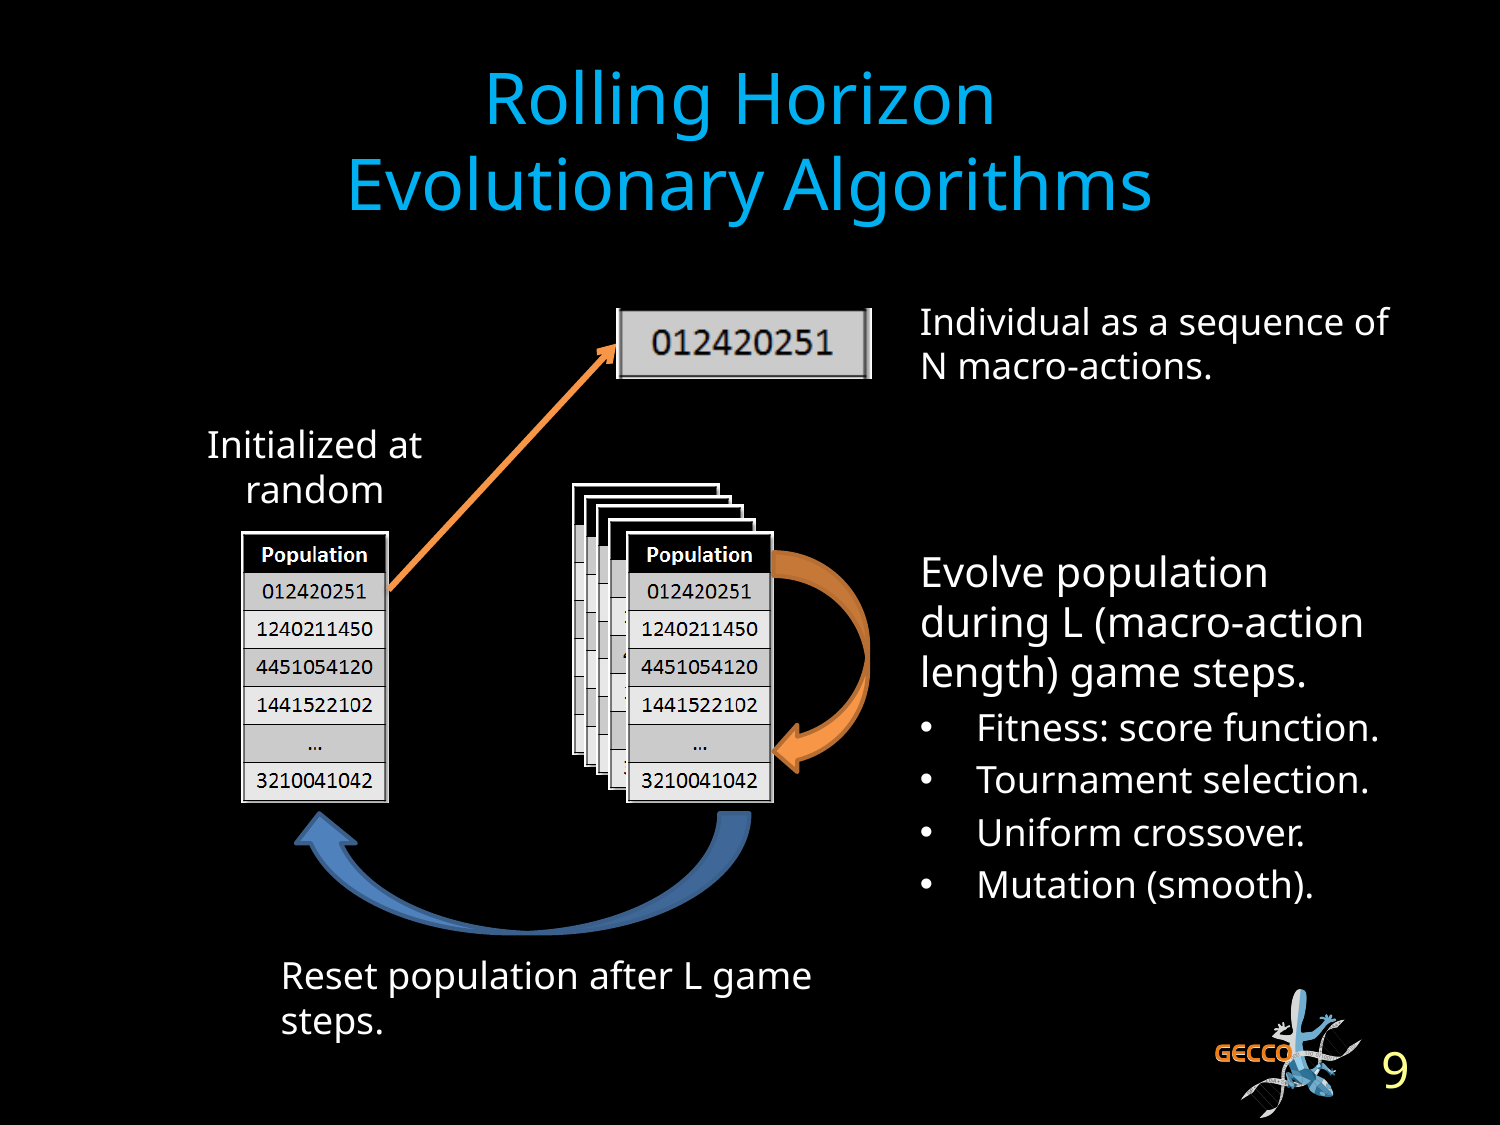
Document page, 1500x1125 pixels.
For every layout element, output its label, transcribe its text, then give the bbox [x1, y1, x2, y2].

text_box Initialized at random [170, 413, 383, 519]
slide_number 9 [1074, 1042, 1425, 1103]
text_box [572, 483, 869, 803]
text_box Individual as a sequence of N macro-actions. [904, 290, 1413, 397]
text_box Evolve population during L (macro-action length) game steps. Fitness: score function. Tournament selection. Uniform crossover. Mutation (smooth). [904, 538, 1413, 997]
picture [1210, 997, 1365, 1042]
picture [241, 531, 389, 803]
text_box [293, 811, 752, 936]
picture [616, 307, 872, 380]
title Rolling Horizon Evolutionary Algorithms [75, 45, 1425, 233]
text_box Reset population after L game steps. [265, 944, 869, 1050]
picture [1210, 1103, 1365, 1121]
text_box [388, 343, 617, 591]
